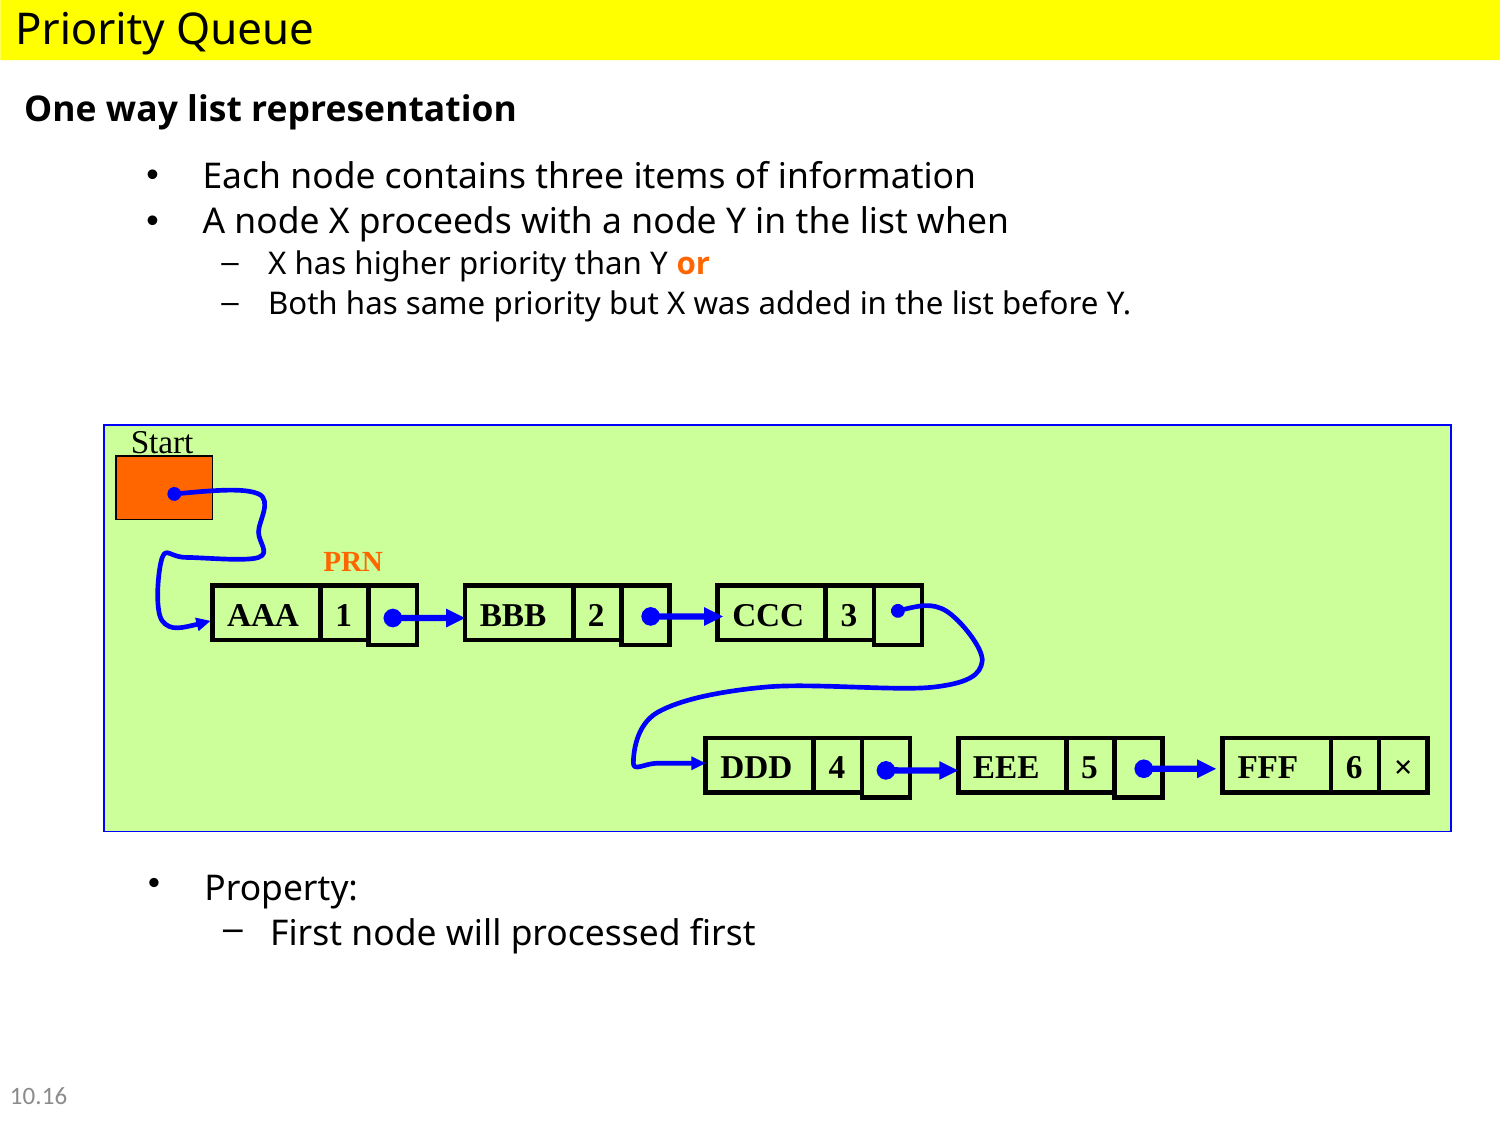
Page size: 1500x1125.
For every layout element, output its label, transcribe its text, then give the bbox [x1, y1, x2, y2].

text_box Priority Queue [0, 0, 1500, 61]
list Each node contains three items of information A node X proceeds with a node Y in the list when X has higher priority than Y or Both has same priority but X was added in the list before Y. [131, 149, 1407, 410]
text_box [103, 412, 1452, 832]
text_box Property: First node will processed first [133, 862, 1409, 1038]
title One way list representation [9, 64, 1285, 150]
slide_number 10.16 [0, 1063, 133, 1125]
